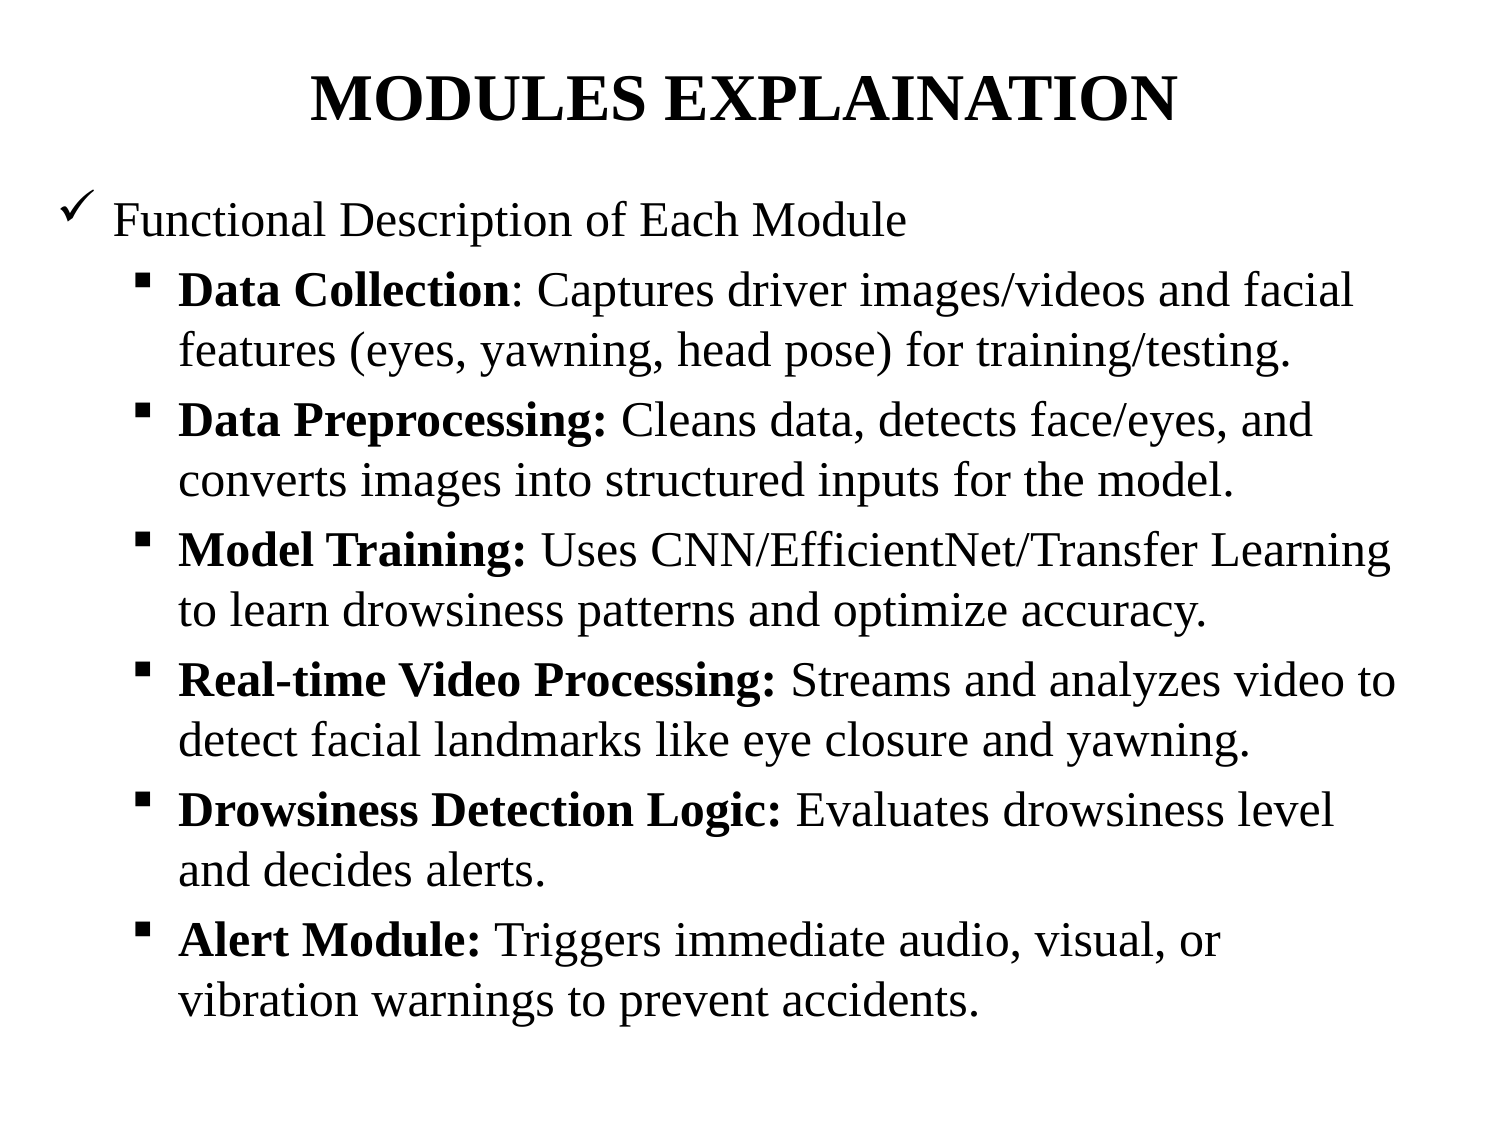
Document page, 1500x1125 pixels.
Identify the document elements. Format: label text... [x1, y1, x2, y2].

list Functional Description of Each Module Data Collection: Captures driver images/videos and facial features (eyes, yawning, head pose) for training/testing. Data Preprocessing: Cleans data, detects face/eyes, and converts images into structured inputs for the model. Model Training: Uses CNN/EfficientNet/Transfer Learning to learn drowsiness patterns and optimize accuracy. Real-time Video Processing: Streams and analyzes video to detect facial landmarks like eye closure and yawning. Drowsiness Detection Logic: Evaluates drowsiness level and decides alerts. Alert Module: Triggers immediate audio, visual, or vibration warnings to prevent accidents. [41, 178, 1425, 1121]
title MODULES EXPLAINATION [70, 0, 1420, 178]
